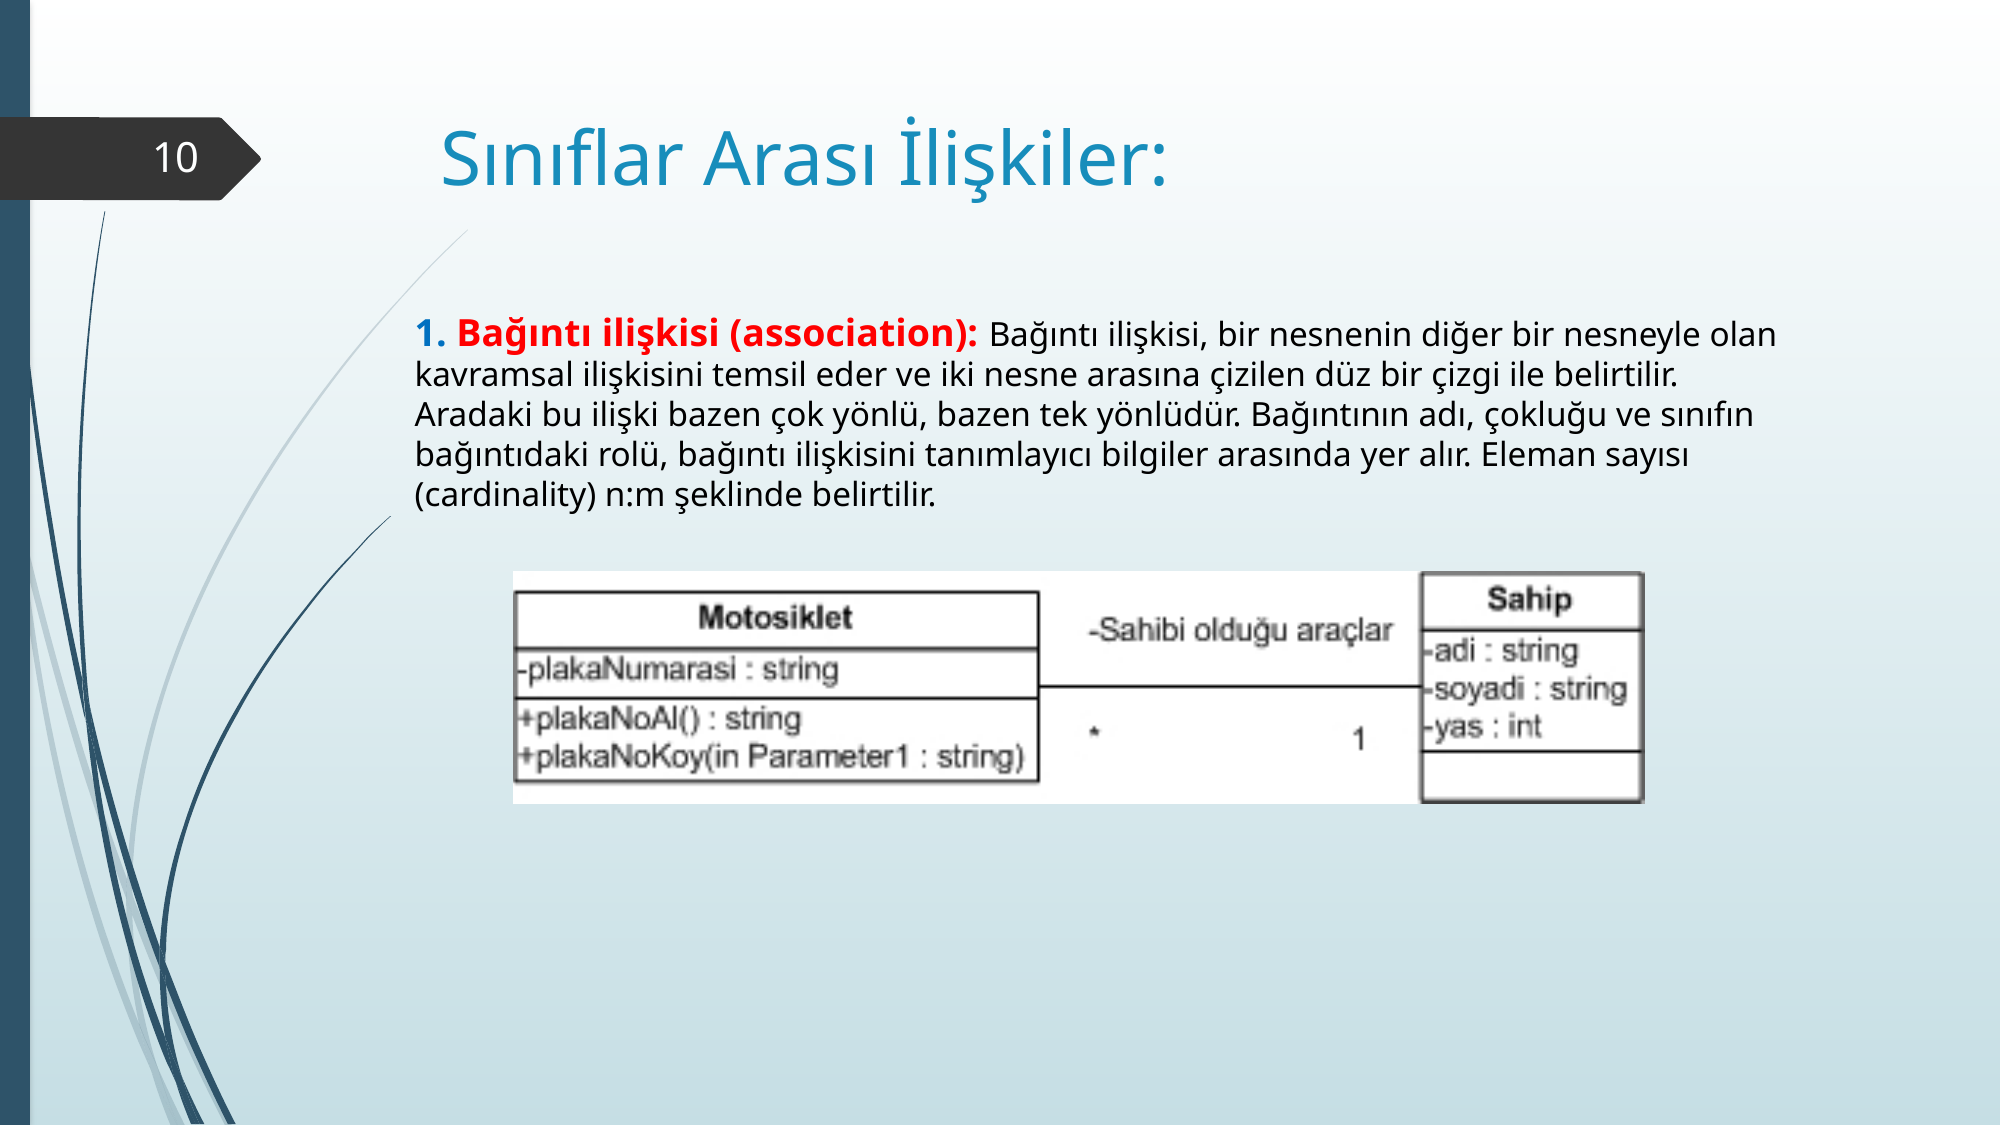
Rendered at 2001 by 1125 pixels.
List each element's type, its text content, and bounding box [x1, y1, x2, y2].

slide_number 10 [87, 129, 216, 190]
title Sınıflar Arası İlişkiler: [425, 102, 1888, 313]
list 1. Bağıntı ilişkisi (association): Bağıntı ilişkisi, bir nesnenin diğer bir nesneyle olan kavramsal ilişkisini temsil eder ve iki nesne arasına çizilen düz bir çizgi ile belirtilir. Aradaki bu ilişki bazen çok yönlü, bazen tek yönlüdür. Bağıntının adı, çokluğu ve sınıfın bağıntıdaki rolü, bağıntı ilişkisini tanımlayıcı bilgiler arasında yer alır. Eleman sayısı (cardinality) n:m şeklinde belirtilir. [399, 300, 1820, 546]
picture [513, 571, 1645, 804]
